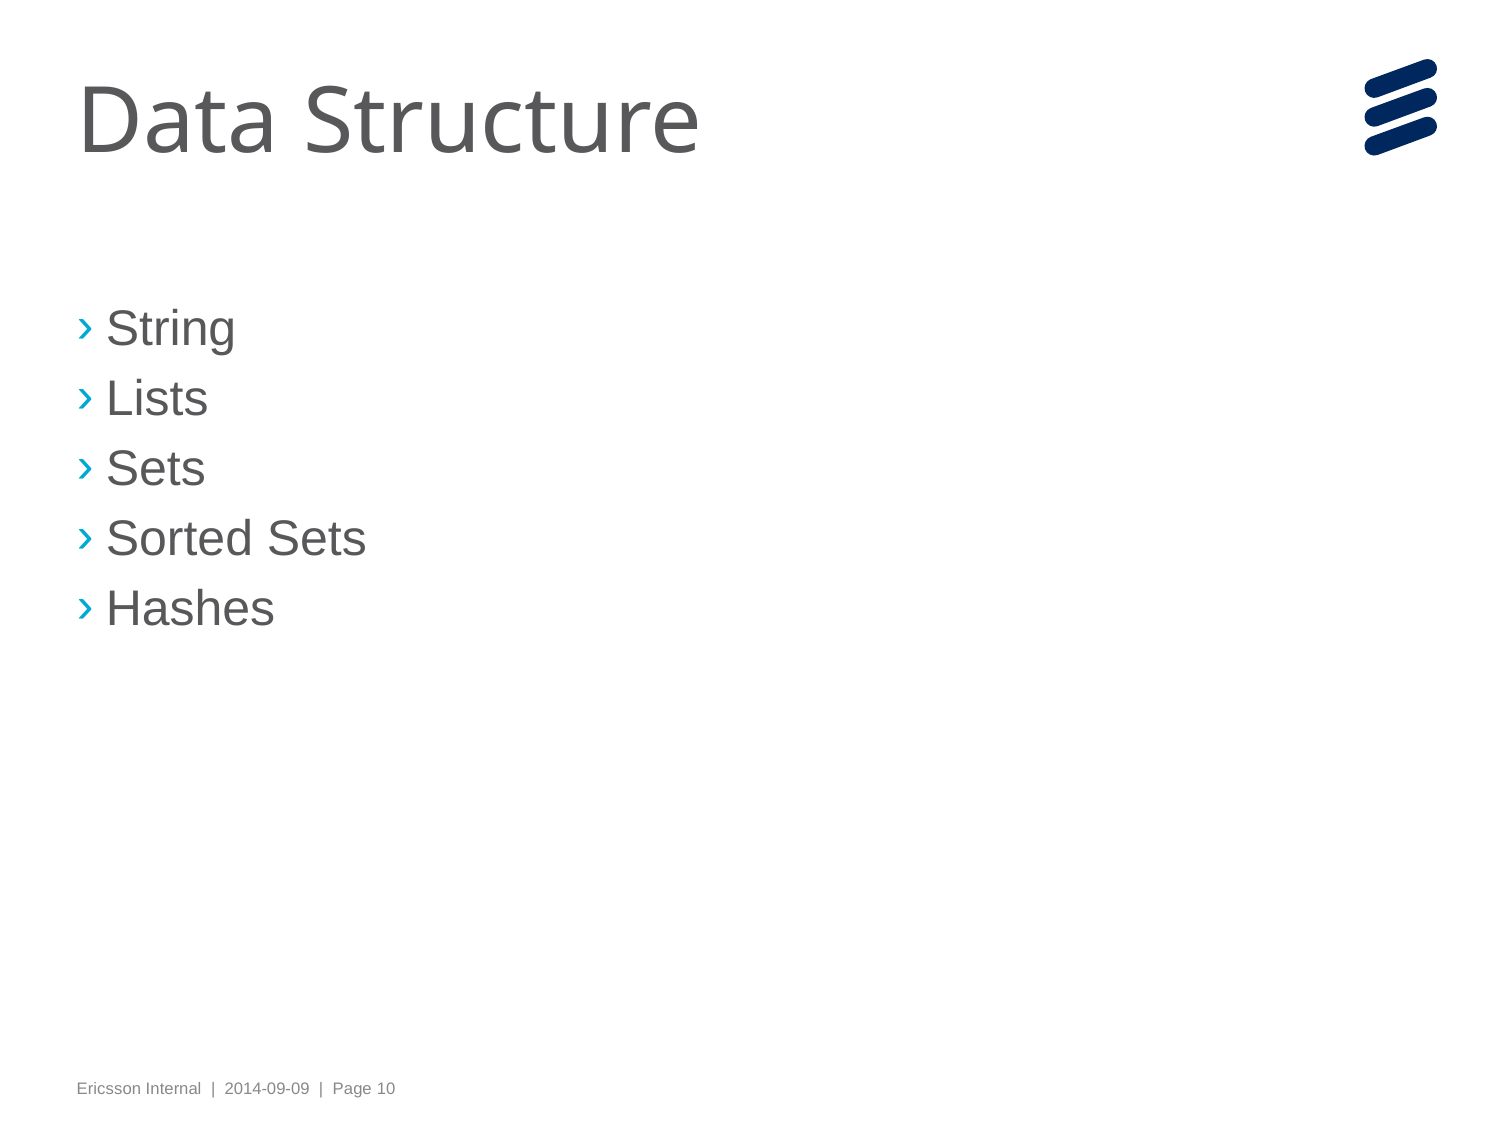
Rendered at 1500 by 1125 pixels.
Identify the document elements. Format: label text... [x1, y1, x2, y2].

title Data Structure [64, 39, 1295, 218]
list String Lists Sets Sorted Sets Hashes [64, 295, 1436, 928]
